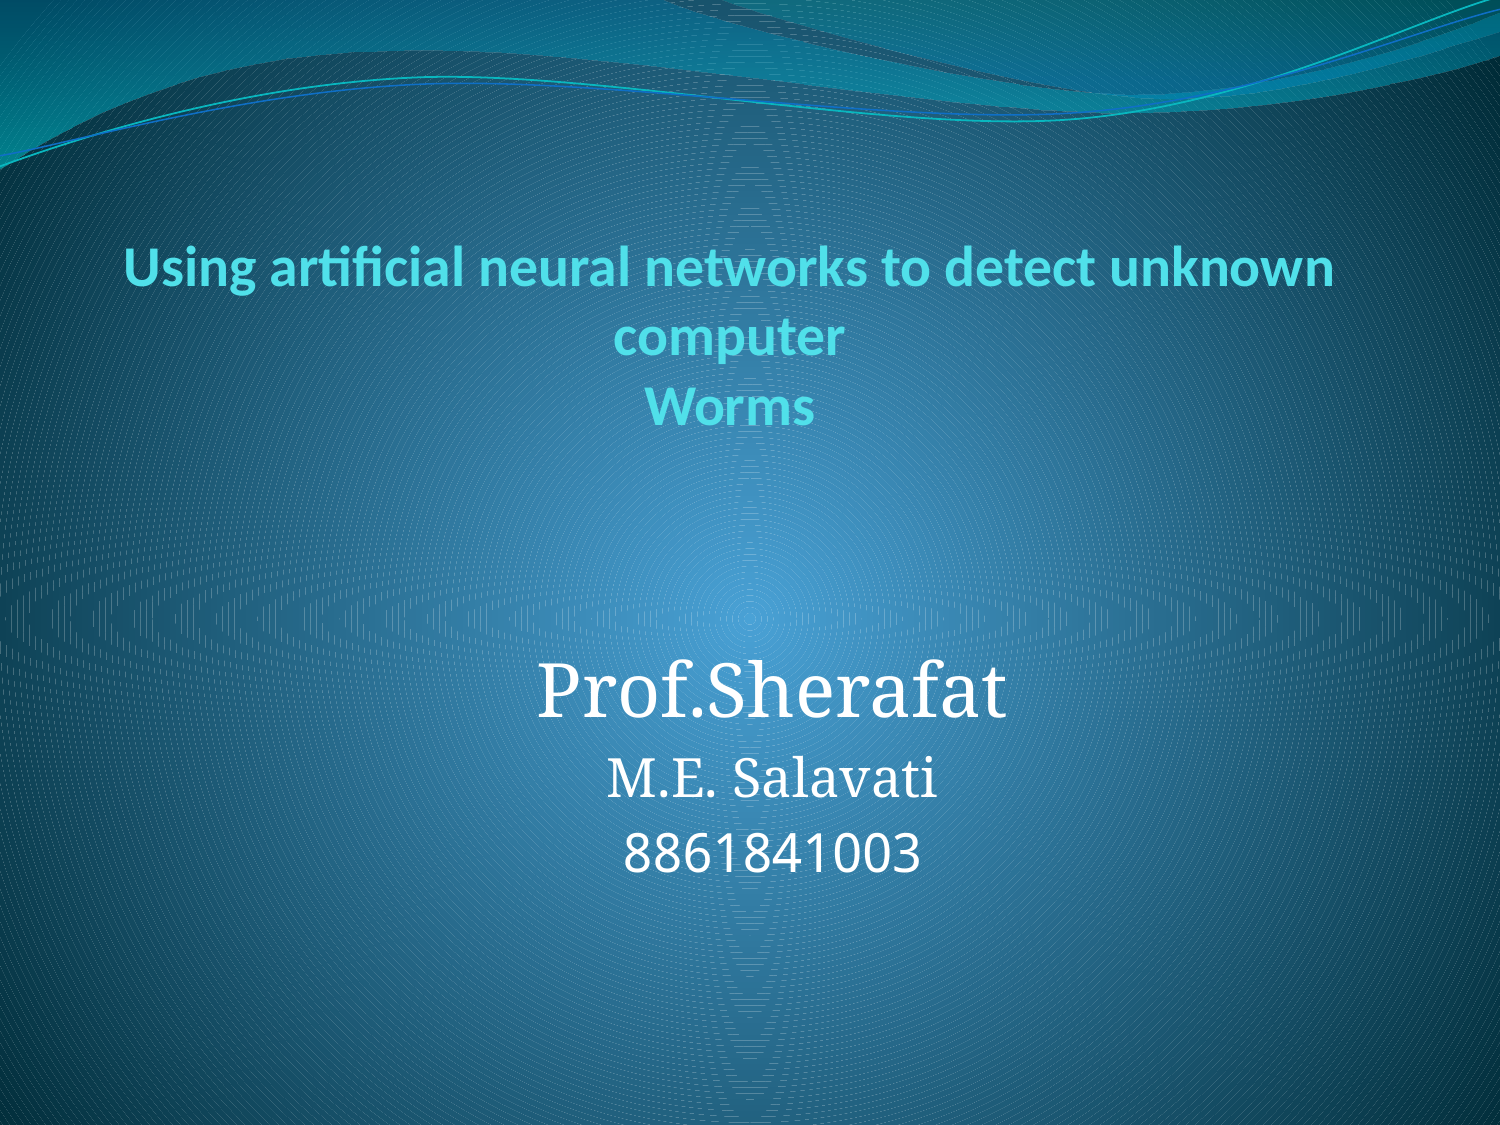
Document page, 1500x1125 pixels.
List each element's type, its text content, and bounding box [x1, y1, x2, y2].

subtitle Prof.Sherafat M.E. Salavati 8861841003 [87, 529, 1454, 950]
title Using artificial neural networks to detect unknown computer Worms [87, 224, 1376, 525]
